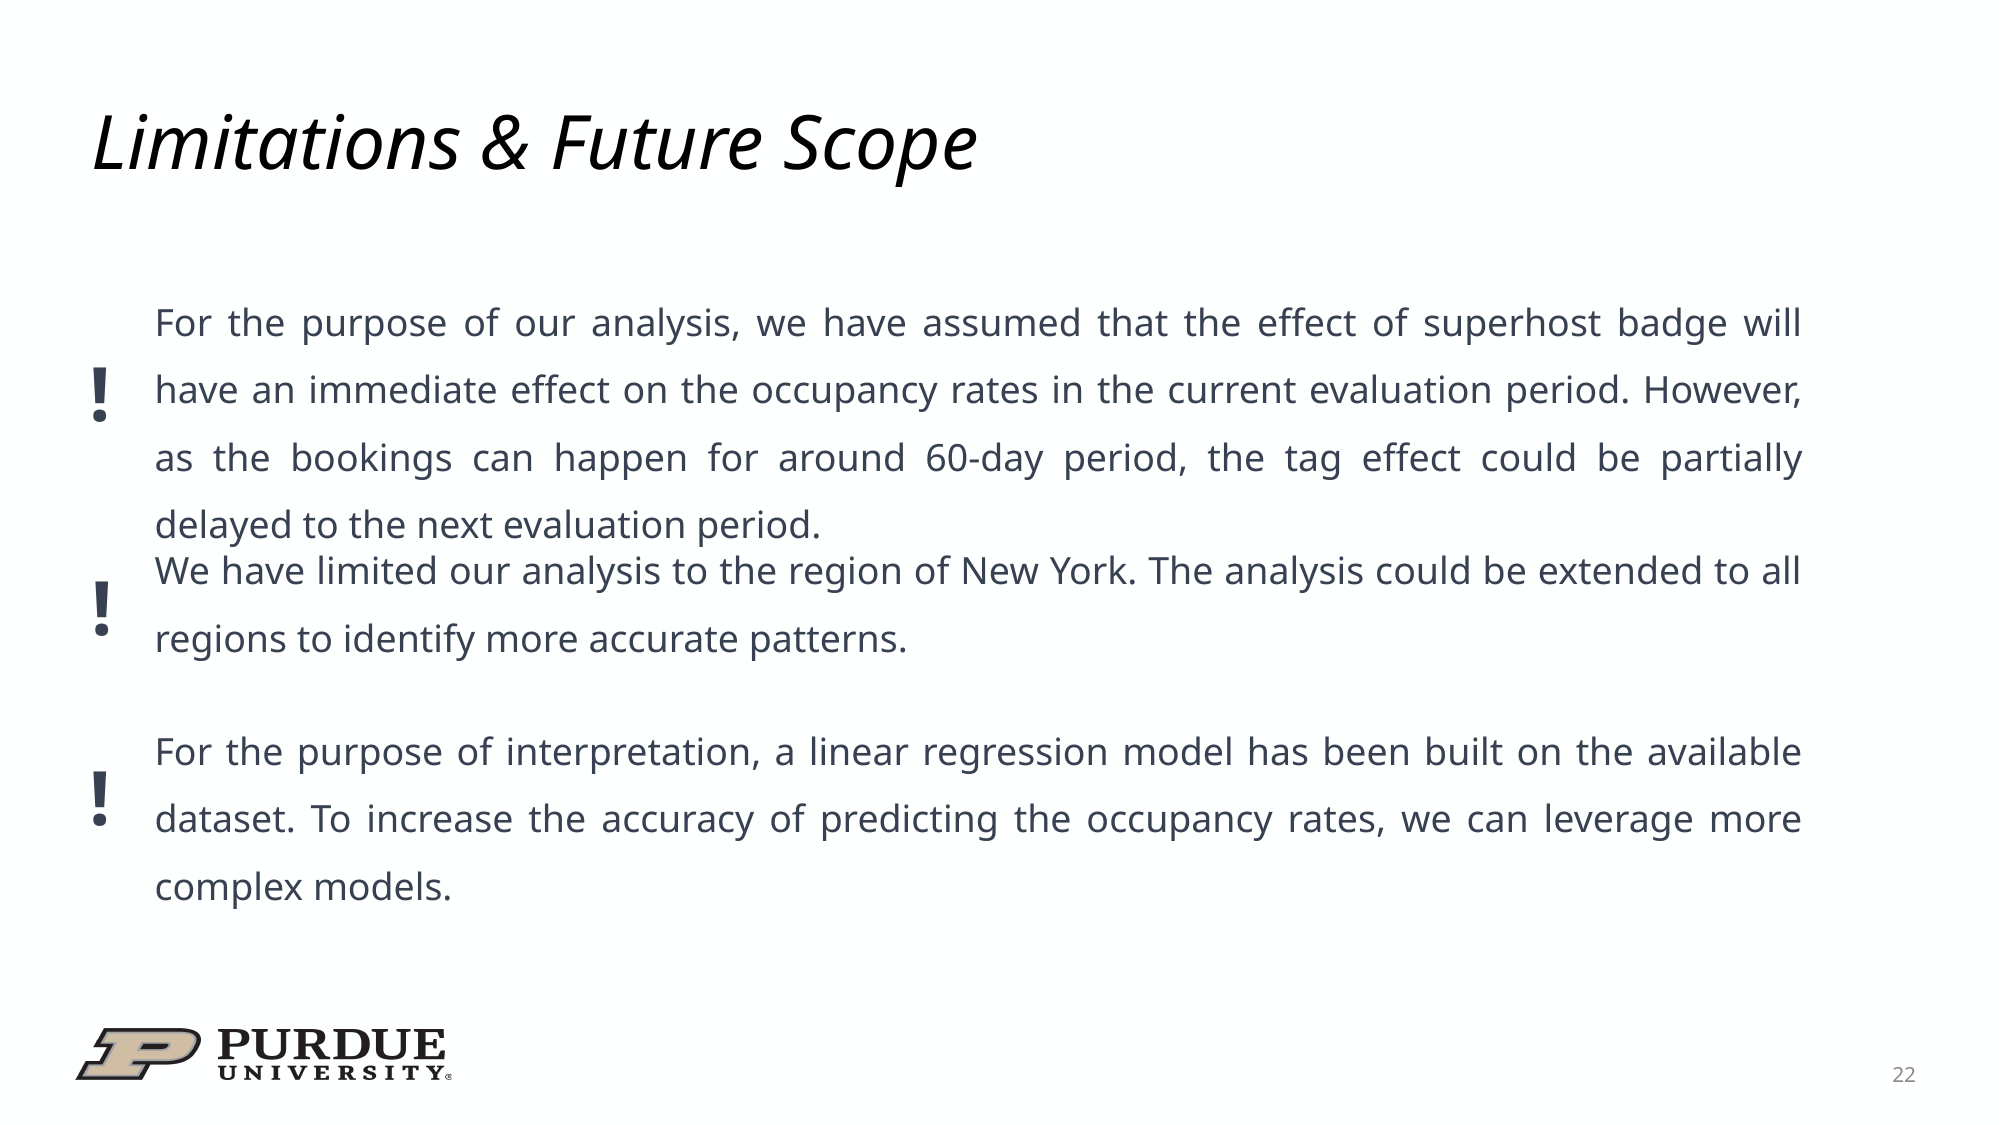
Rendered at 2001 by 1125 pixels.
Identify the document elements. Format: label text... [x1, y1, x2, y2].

slide_number 22 [1731, 1049, 1932, 1102]
text_box ! [75, 697, 122, 848]
title Limitations & Future Scope [76, 97, 1925, 194]
text_box ! [75, 294, 122, 445]
text_box We have limited our analysis to the region of New York. The analysis could be extended to all regions to identify more accurate patterns. [139, 554, 1819, 668]
text_box For the purpose of our analysis, we have assumed that the effect of superhost badge will have an immediate effect on the occupancy rates in the current evaluation period. However, as the bookings can happen for around 60-day period, the tag effect could be partially delayed to the next evaluation period. [139, 268, 1819, 554]
text_box For the purpose of interpretation, a linear regression model has been built on the available dataset. To increase the accuracy of predicting the occupancy rates, we can leverage more complex models. [139, 697, 1819, 916]
text_box ! [76, 507, 123, 658]
